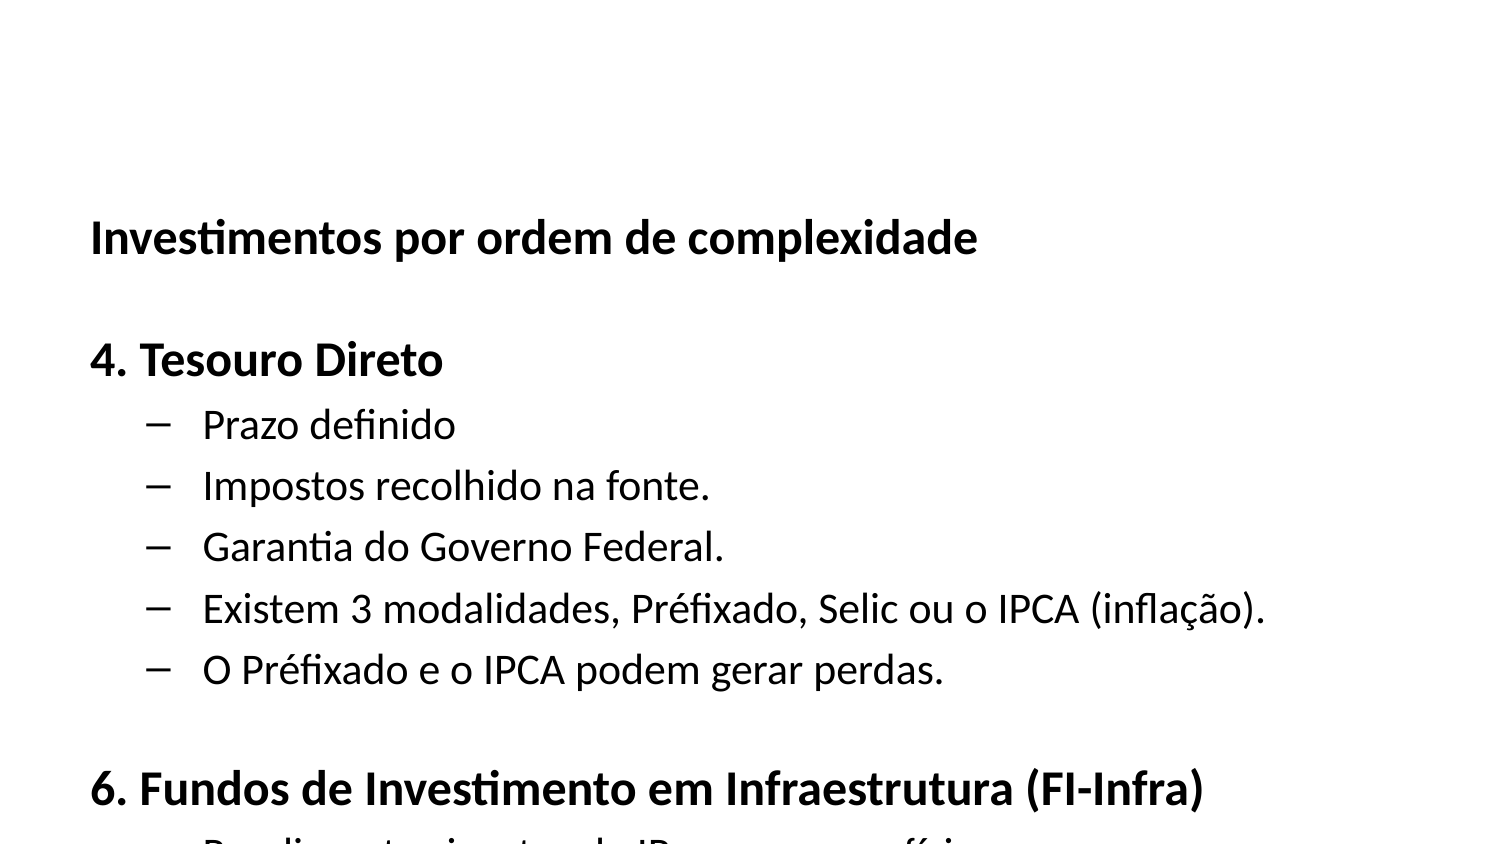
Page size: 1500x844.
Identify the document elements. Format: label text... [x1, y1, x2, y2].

list Investimentos por ordem de complexidade 4. Tesouro Direto Prazo definido Impostos recolhido na fonte. Garantia do Governo Federal. Existem 3 modalidades, Préfixado, Selic ou o IPCA (inflação). O Préfixado e o IPCA podem gerar perdas. 6. Fundos de Investimento em Infraestrutura (FI-Infra) Rendimentos isentos de IR para pessoa física. Ganho de capital também isento. Projetos de infraestrutura (energia, logística, saneamento). 5. Fundos Imobiliários (FIIs) Rendimentos mensais isentos de IR. 20% de Imposto sobre de ganho de capital. Imposto sob responsabilidade do investidor. Existem fundos de tijolo e fundos de papel. [75, 196, 1425, 754]
